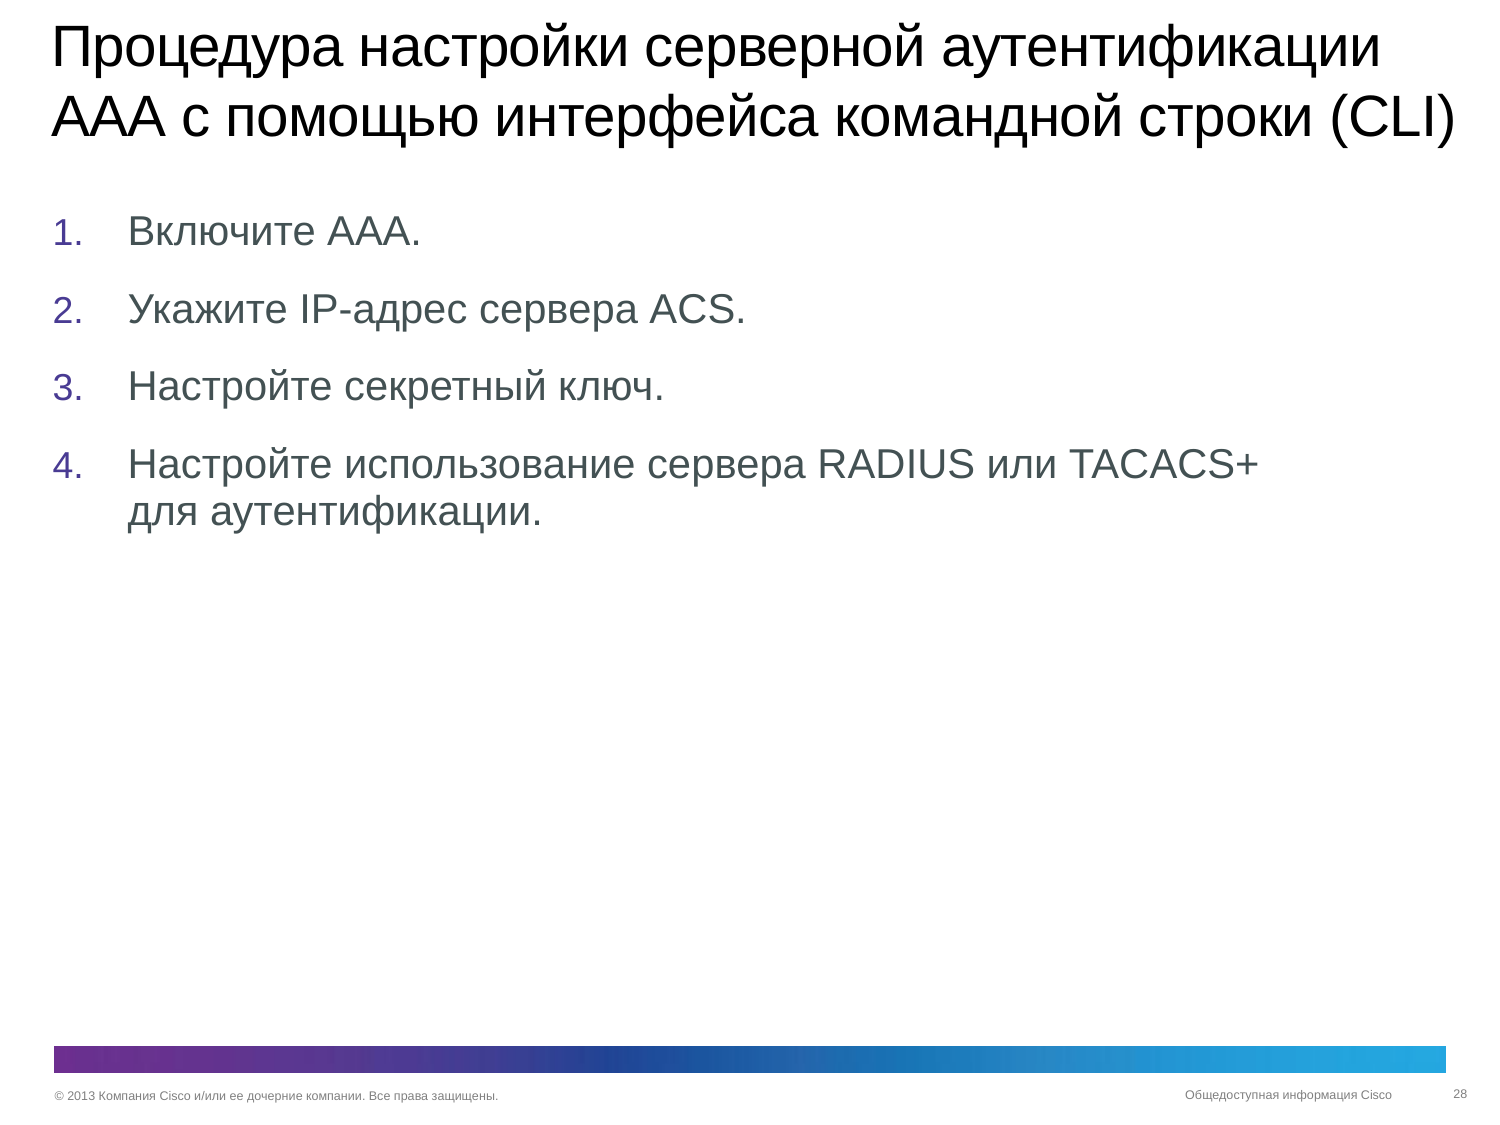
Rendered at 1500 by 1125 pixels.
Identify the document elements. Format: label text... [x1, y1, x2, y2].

title Процедура настройки серверной аутентификации ААА с помощью интерфейса командной строки (CLI) [37, 2, 1500, 156]
list Включите AAA. Укажите IP-адрес сервера ACS. Настройте секретный ключ. Настройте использование сервера RADIUS или TACACS+ для аутентификации. [37, 200, 1445, 1015]
picture [54, 1046, 1446, 1073]
